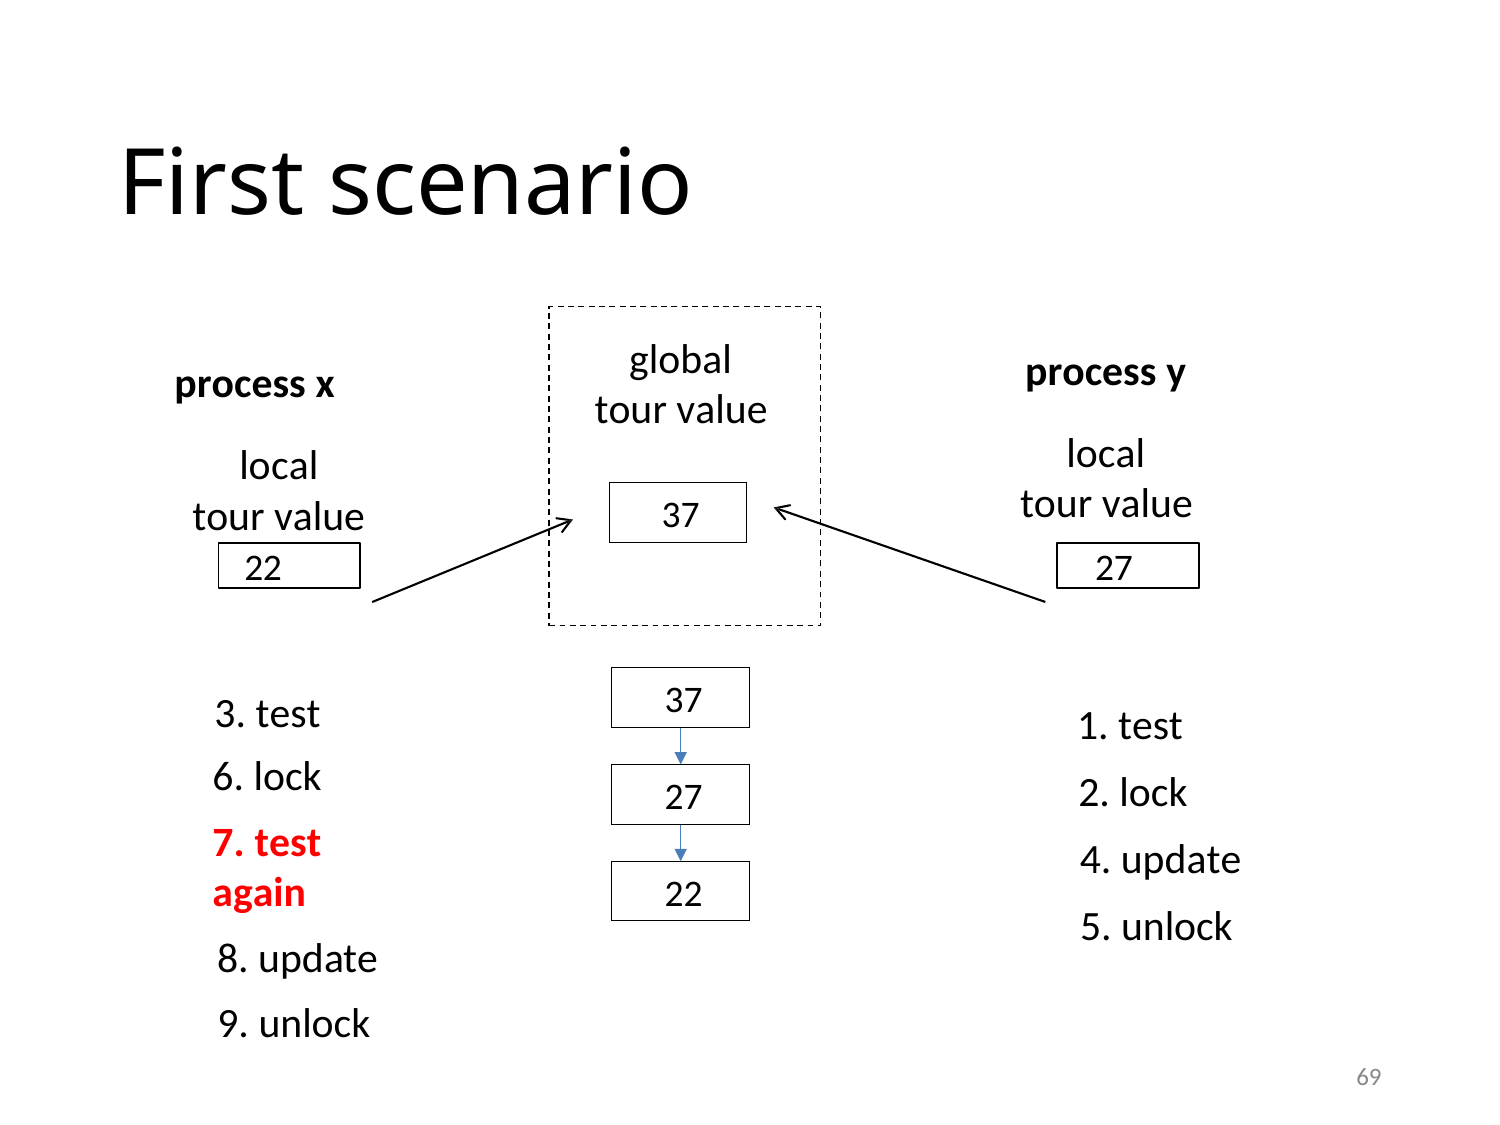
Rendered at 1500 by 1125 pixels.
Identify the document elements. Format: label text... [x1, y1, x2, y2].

text_box 37 [609, 482, 747, 543]
slide_number 69 [1339, 1060, 1387, 1125]
text_box [549, 306, 821, 626]
text_box 22 [611, 861, 750, 921]
text_box [371, 528, 549, 604]
text_box 22 [218, 542, 361, 589]
text_box 3. test 6. lock 7. test again update unlock [210, 686, 424, 1046]
text_box 27 [611, 764, 750, 825]
text_box process y local tour value [1017, 343, 1194, 527]
text_box process x local tour value [172, 355, 367, 539]
text_box 37 [611, 667, 750, 728]
title First scenario [116, 75, 1384, 311]
text_box 27 [1056, 542, 1199, 589]
text_box test lock update unlock [1074, 698, 1243, 949]
text_box [821, 522, 1046, 603]
